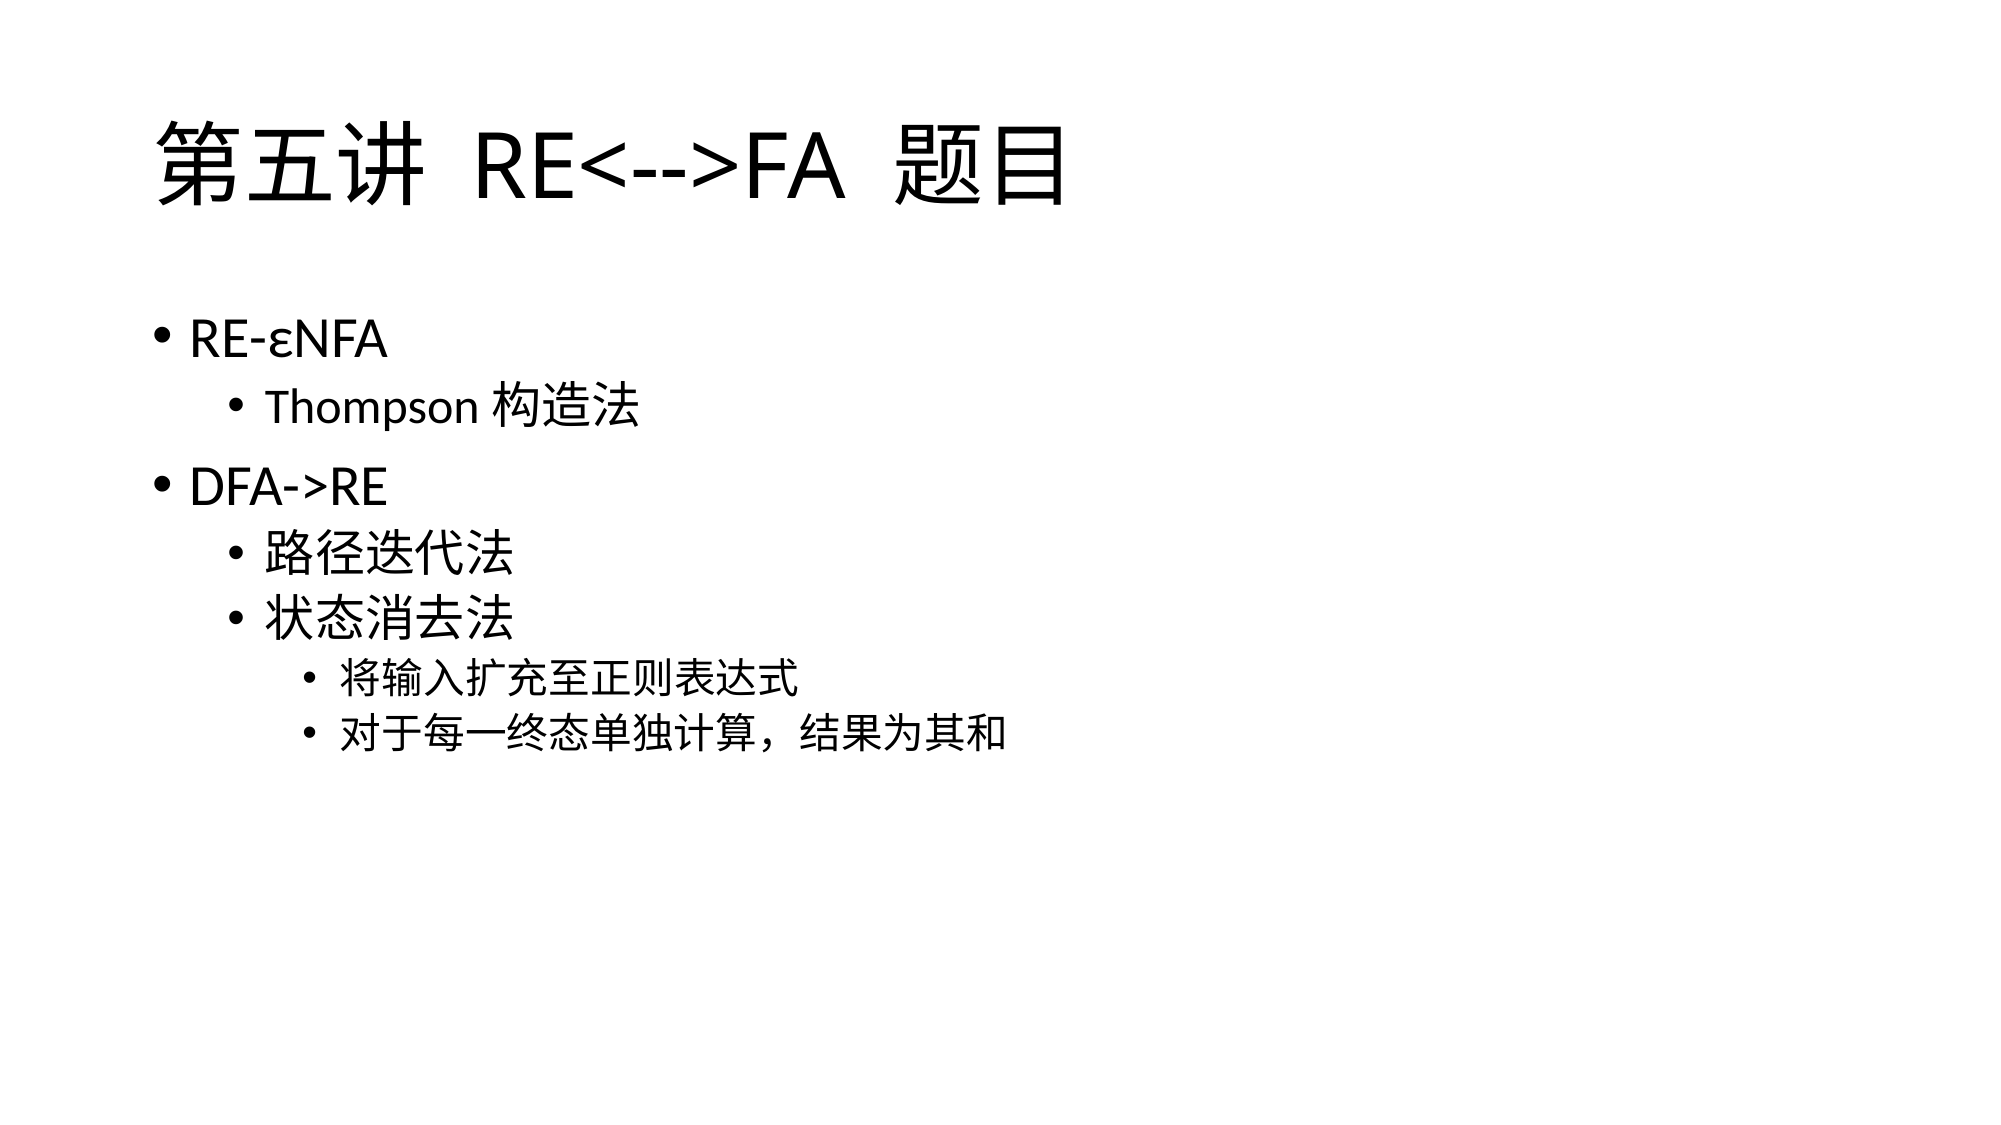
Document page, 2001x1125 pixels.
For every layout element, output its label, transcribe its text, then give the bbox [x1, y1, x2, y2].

title 第五讲 RE<-->FA 题目 [137, 59, 1863, 278]
list RE-εNFA Thompson构造法 DFA->RE 路径迭代法 状态消去法 将输入扩充至正则表达式 对于每一终态单独计算，结果为其和 [137, 299, 1863, 1014]
